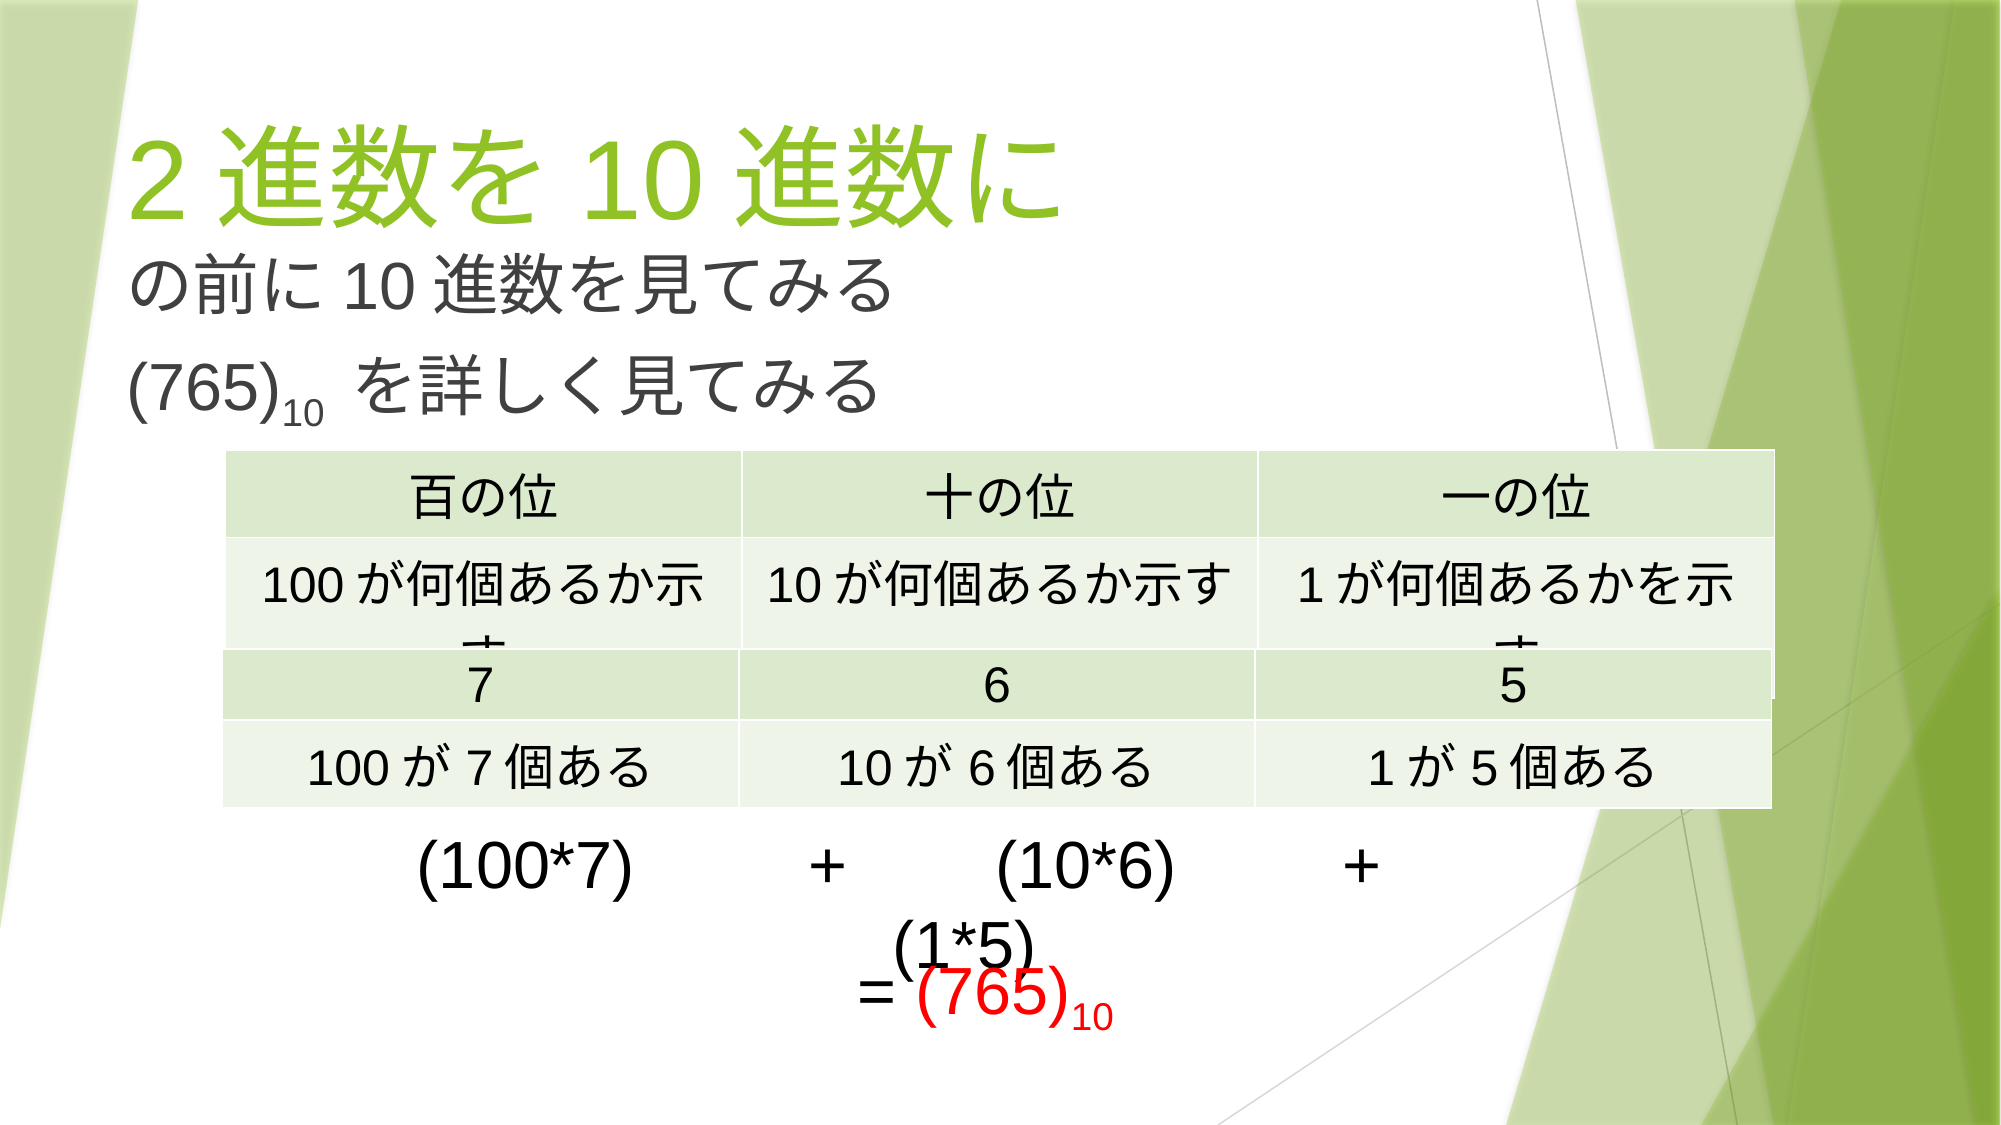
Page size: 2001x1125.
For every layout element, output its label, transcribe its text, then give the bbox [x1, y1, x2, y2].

table_cell 1が何個あるかを示す [1259, 538, 1774, 697]
table_header 7 [223, 650, 738, 719]
table_cell 100が7個ある [223, 721, 738, 807]
text_box = (765)10 [843, 940, 1151, 1091]
title 2進数を10進数に [111, 99, 1883, 209]
table_cell 100が何個あるか示す [226, 538, 741, 648]
table_cell 10が何個あるか示す [743, 538, 1257, 648]
table_header 一の位 [1259, 451, 1774, 537]
table_cell 10が6個ある [740, 721, 1254, 807]
list の前に10進数を見てみる (765)10 を詳しく見てみる [111, 235, 1883, 1082]
text_box (100*7) + (10*6) + (1*5) [337, 814, 1611, 990]
table_header 5 [1256, 650, 1771, 719]
table_cell 1が5個ある [1256, 721, 1771, 807]
table_header 百の位 [226, 451, 741, 537]
table_header 十の位 [743, 451, 1257, 537]
table_header 6 [740, 650, 1254, 719]
